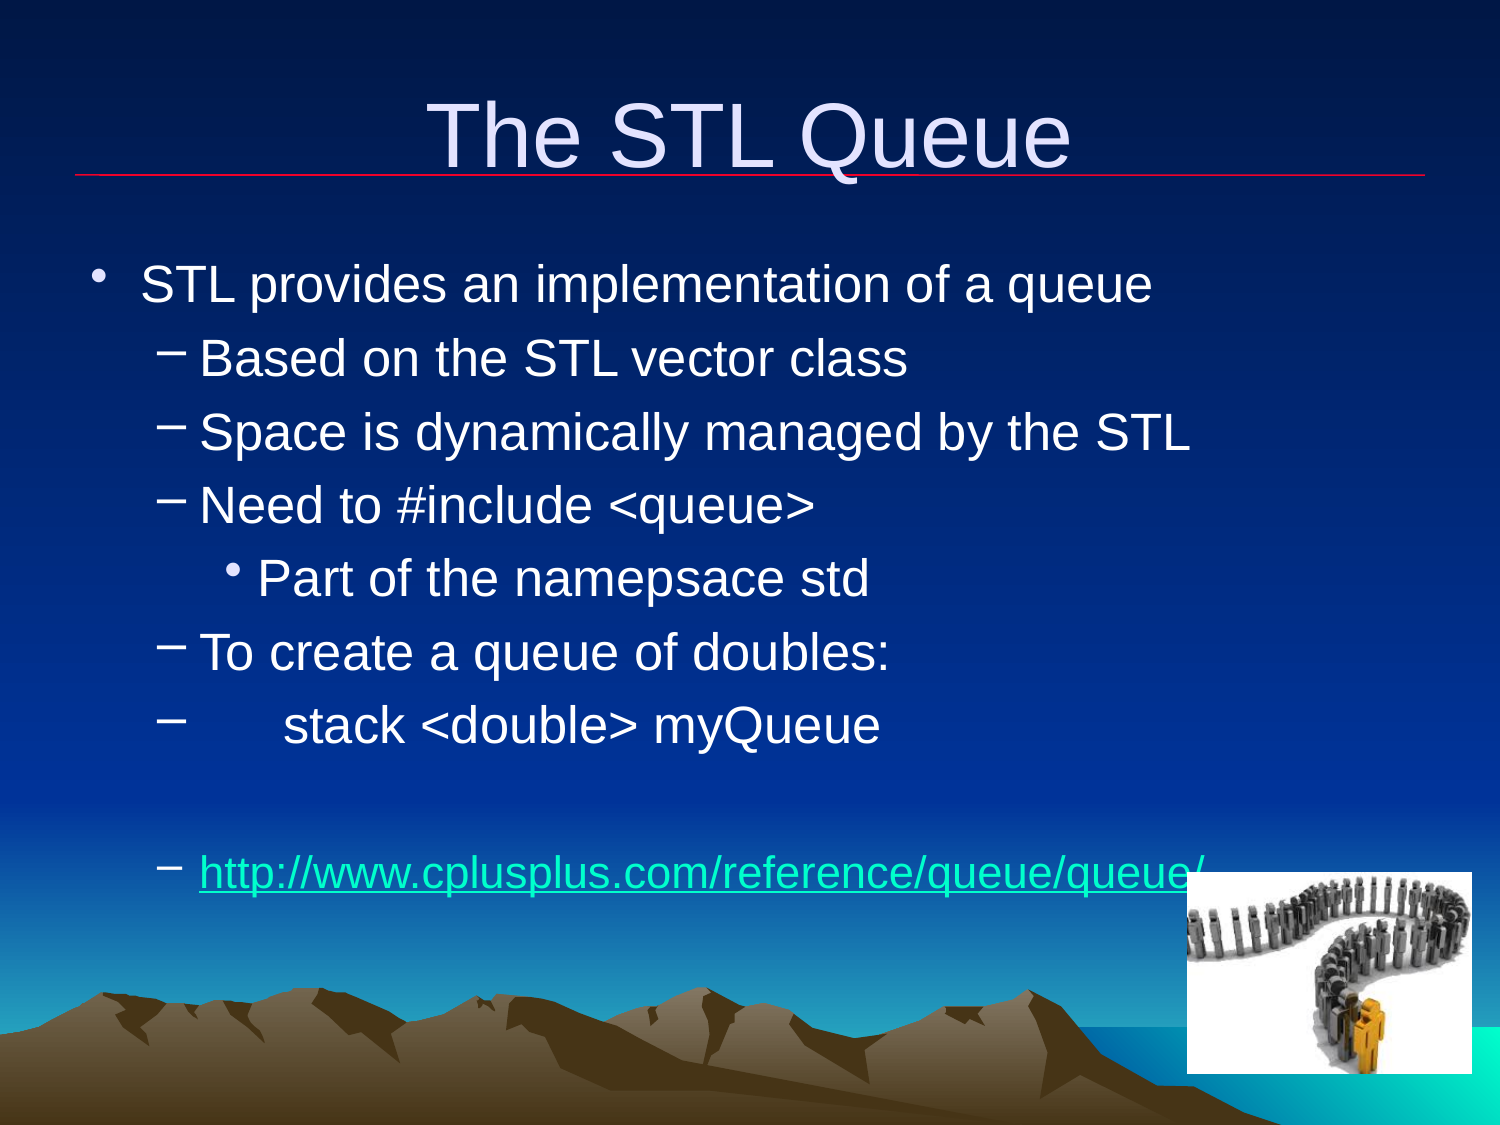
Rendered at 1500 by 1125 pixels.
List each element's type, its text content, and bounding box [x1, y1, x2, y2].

title The STL Queue [74, 37, 1426, 226]
picture [1187, 871, 1472, 1074]
list STL provides an implementation of a queue Based on the STL vector class Space is dynamically managed by the STL Need to #include <queue> Part of the namepsace std To create a queue of doubles: stack <double> myQueue http://www.cplusplus.com/reference/queue/queue/ [74, 242, 1446, 1063]
